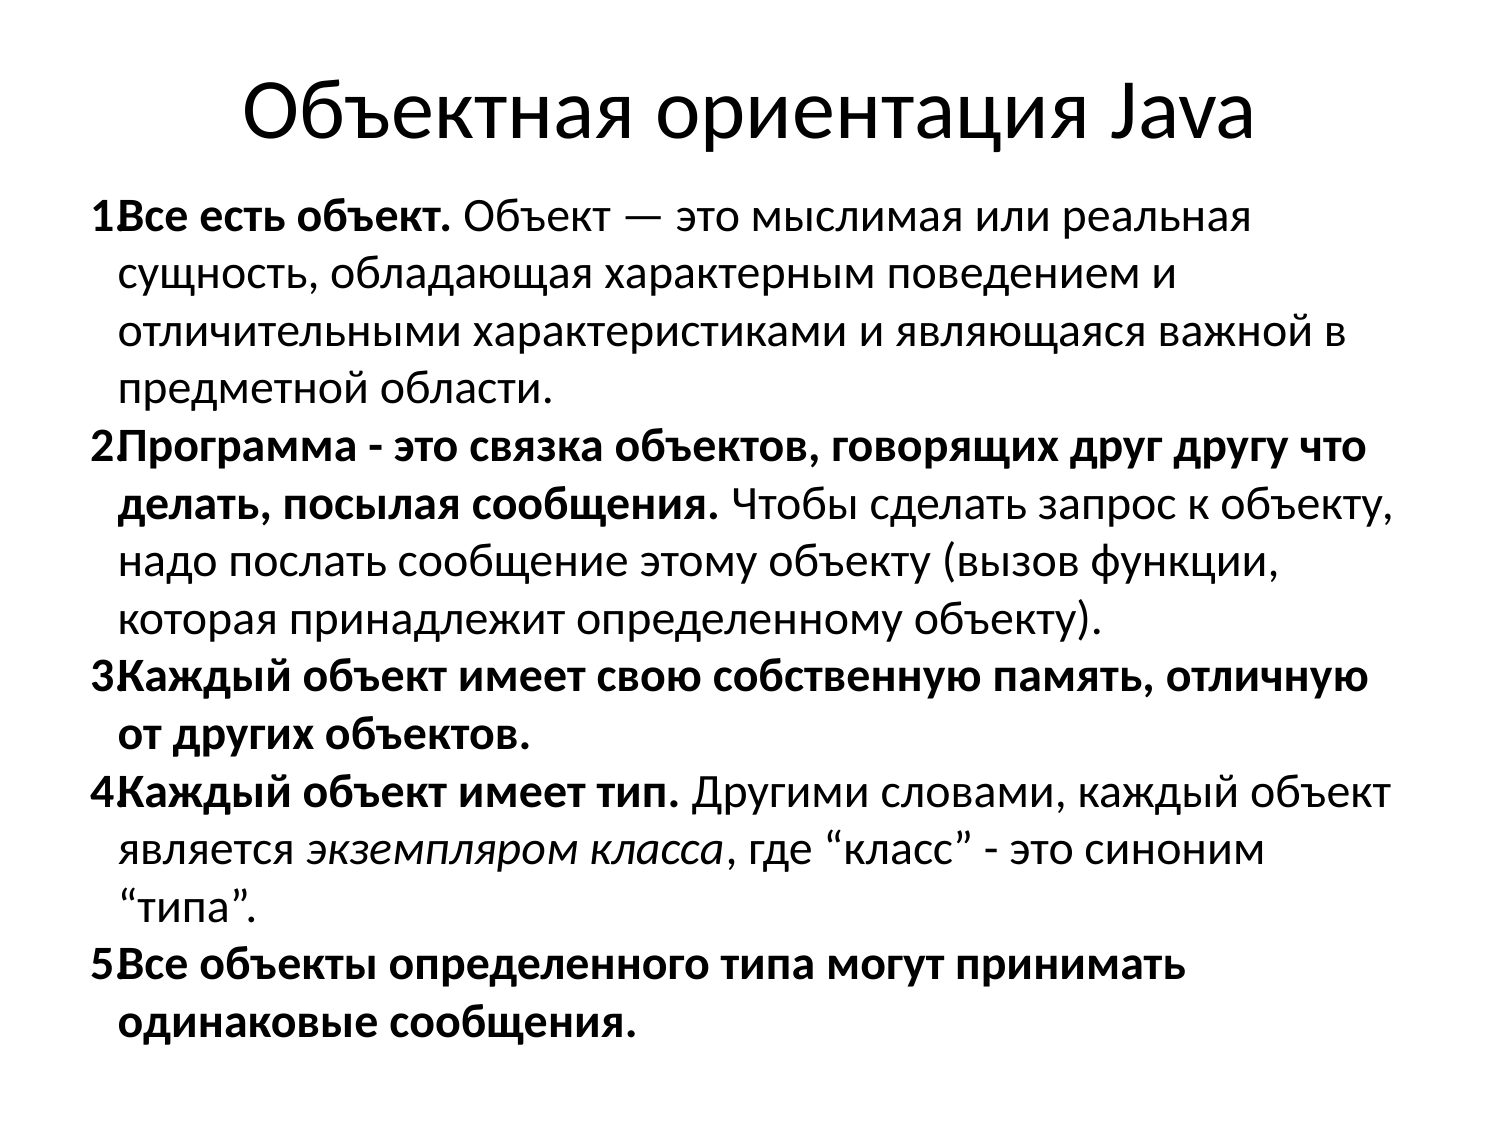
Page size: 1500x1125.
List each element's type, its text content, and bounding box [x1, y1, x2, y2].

list Все есть объект. Объект — это мыслимая или реальная сущность, обладающая характерным поведением и отличительными характеристиками и являющаяся важной в предметной области. Программа - это связка объектов, говорящих друг другу что делать, посылая сообщения. Чтобы сделать запрос к объекту, надо послать сообщение этому объекту (вызов функции, которая принадлежит определенному объекту). Каждый объект имеет свою собственную память, отличную от других объектов. Каждый объект имеет тип. Другими словами, каждый объект является экземпляром класса, где “класс” - это синоним “типа”. Все объекты определенного типа могут принимать одинаковые сообщения. [75, 175, 1425, 1055]
title Объектная ориентация Java [75, 45, 1425, 164]
